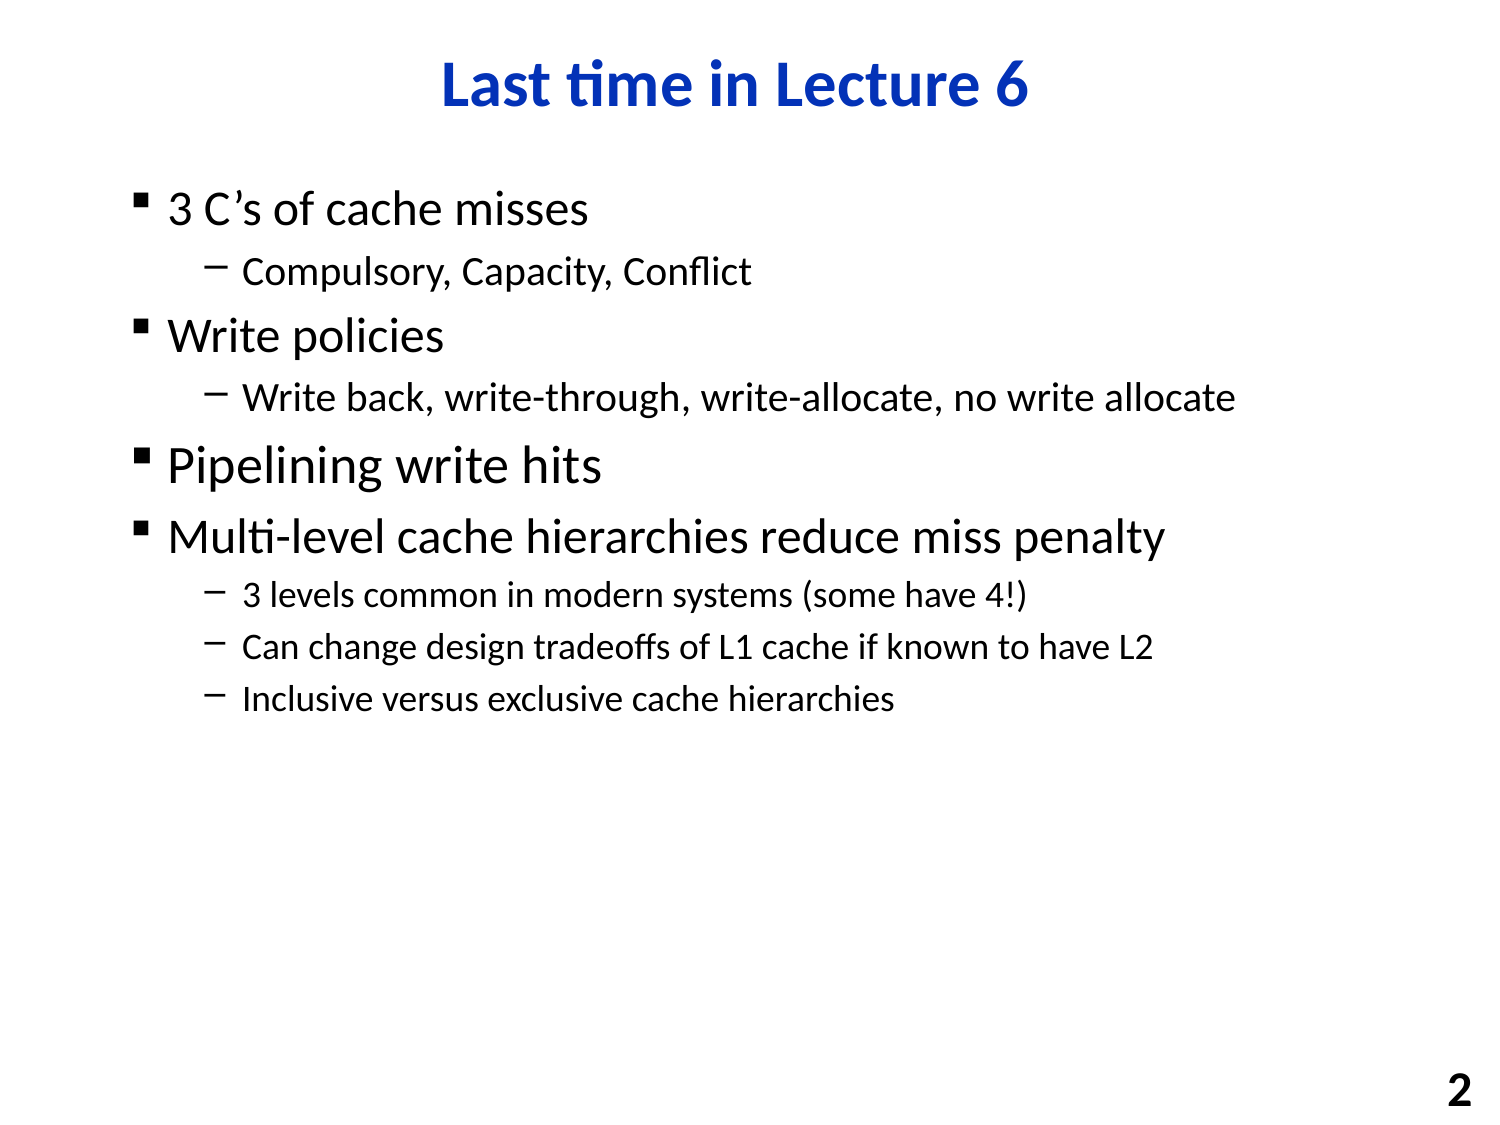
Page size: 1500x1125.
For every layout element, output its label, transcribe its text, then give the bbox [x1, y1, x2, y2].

list 3 C’s of cache misses Compulsory, Capacity, Conflict Write policies Write back, write-through, write-allocate, no write allocate Pipelining write hits Multi-level cache hierarchies reduce miss penalty 3 levels common in modern systems (some have 4!) Can change design tradeoffs of L1 cache if known to have L2 Inclusive versus exclusive cache hierarchies [114, 174, 1376, 1005]
slide_number 2 [1174, 1062, 1488, 1111]
title Last time in Lecture 6 [137, 24, 1335, 147]
